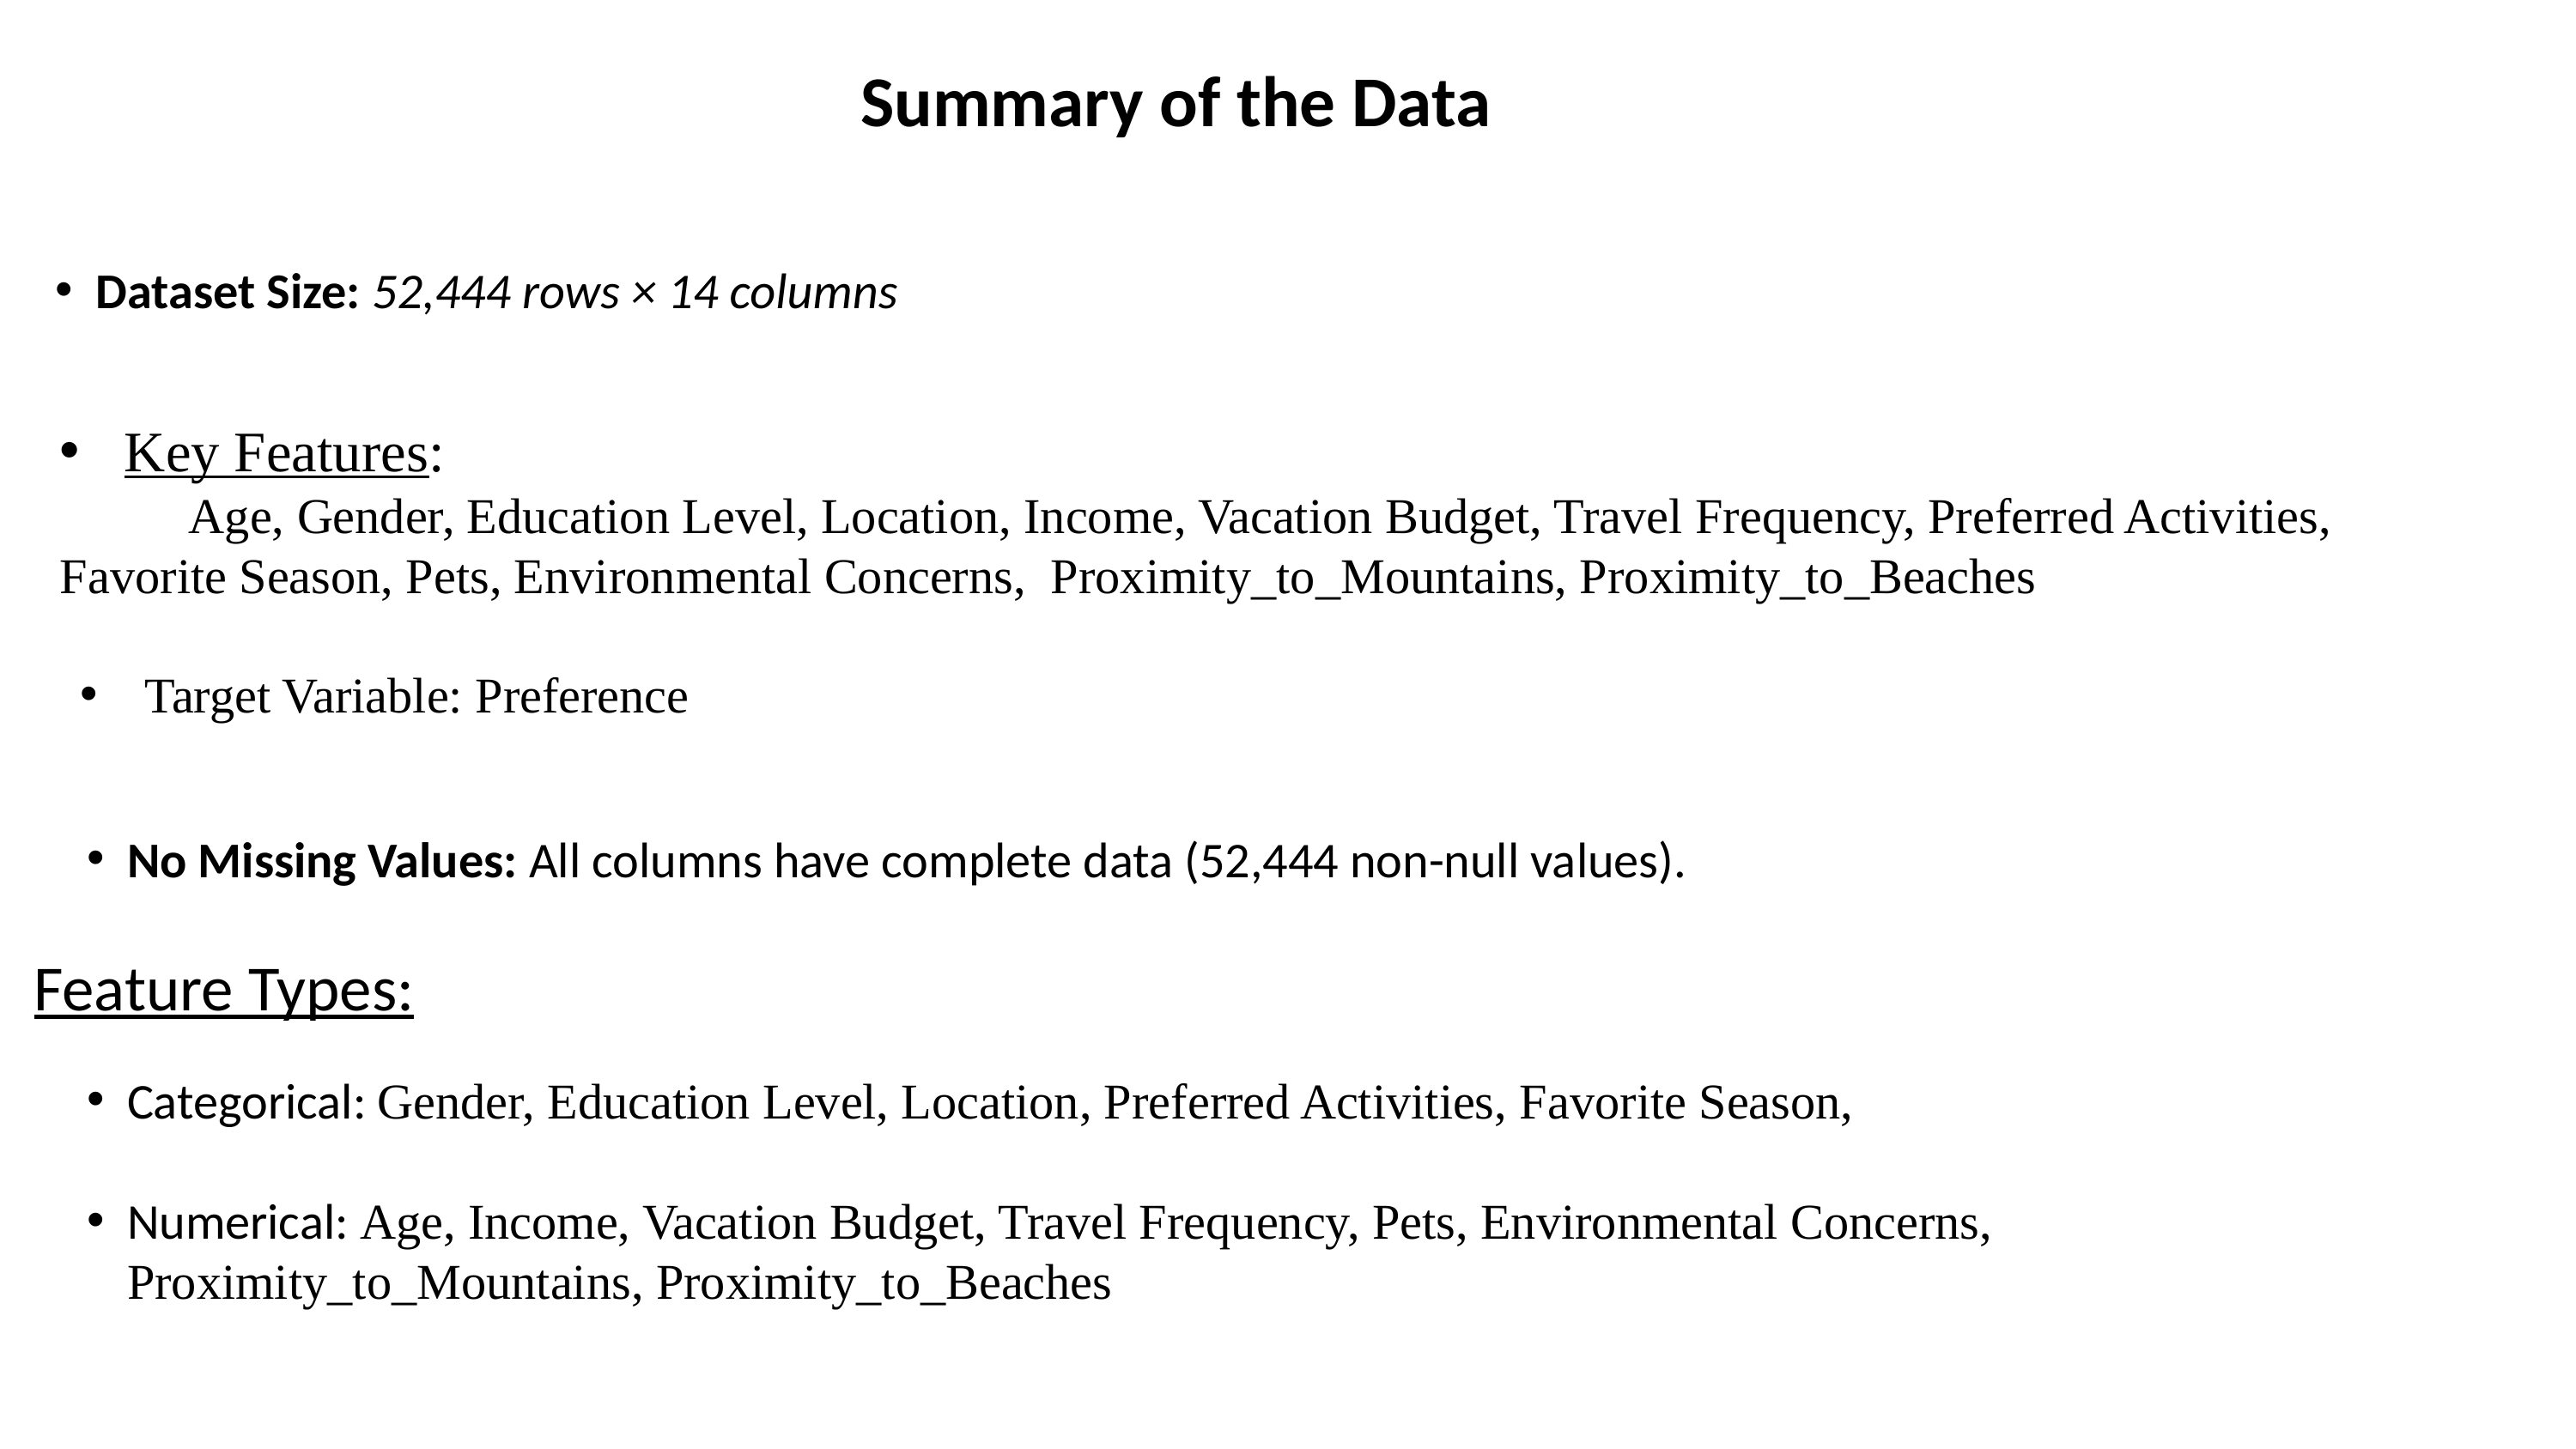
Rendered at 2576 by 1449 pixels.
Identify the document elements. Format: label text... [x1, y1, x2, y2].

text_box Feature Types: [21, 940, 1309, 1030]
text_box No Missing Values: All columns have complete data (52,444 non-null values). [74, 821, 1717, 894]
text_box Target Variable: Preference [67, 656, 715, 730]
text_box Categorical: Gender, Education Level, Location, Preferred Activities, Favorite Season, Numerical: Age, Income, Vacation Budget, Travel Frequency, Pets, Environmental Concerns, Proximity_to_Mountains, Proximity_to_Beaches [74, 1062, 2039, 1316]
text_box Dataset Size: 52,444 rows × 14 columns [42, 252, 1331, 325]
text_box Key Features: Age, Gender, Education Level, Location, Income, Vacation Budget, Travel Frequency, Preferred Activities, Favorite Season, Pets, Environmental Concerns, Proximity_to_Mountains, Proximity_to_Beaches [46, 408, 2470, 722]
text_box Summary of the Data [848, 48, 2136, 147]
